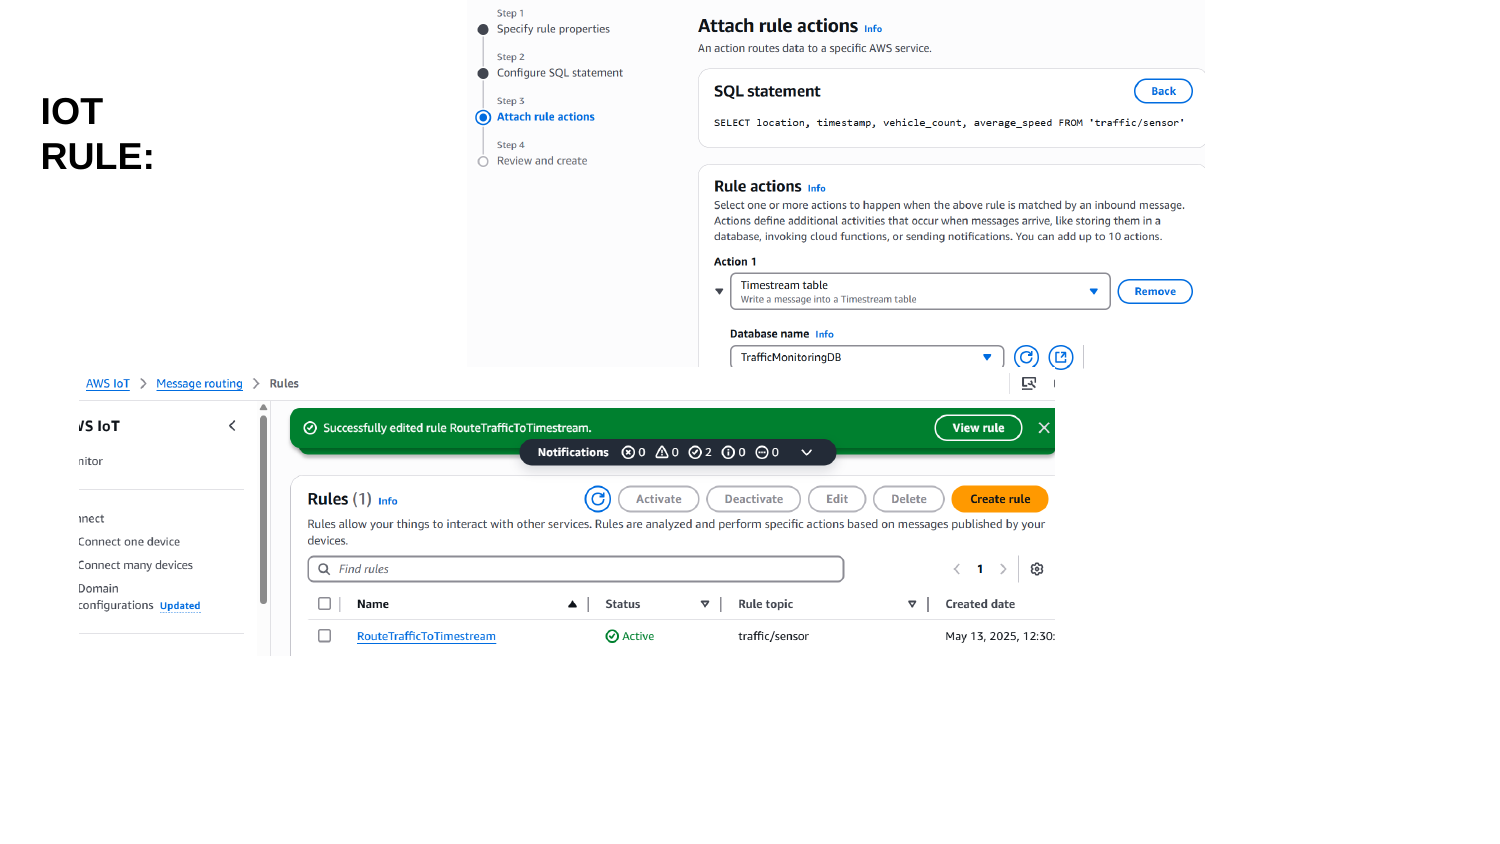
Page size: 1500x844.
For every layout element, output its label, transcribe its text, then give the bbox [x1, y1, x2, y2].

text_box IOT RULE: [25, 71, 184, 368]
picture [79, 0, 1205, 656]
